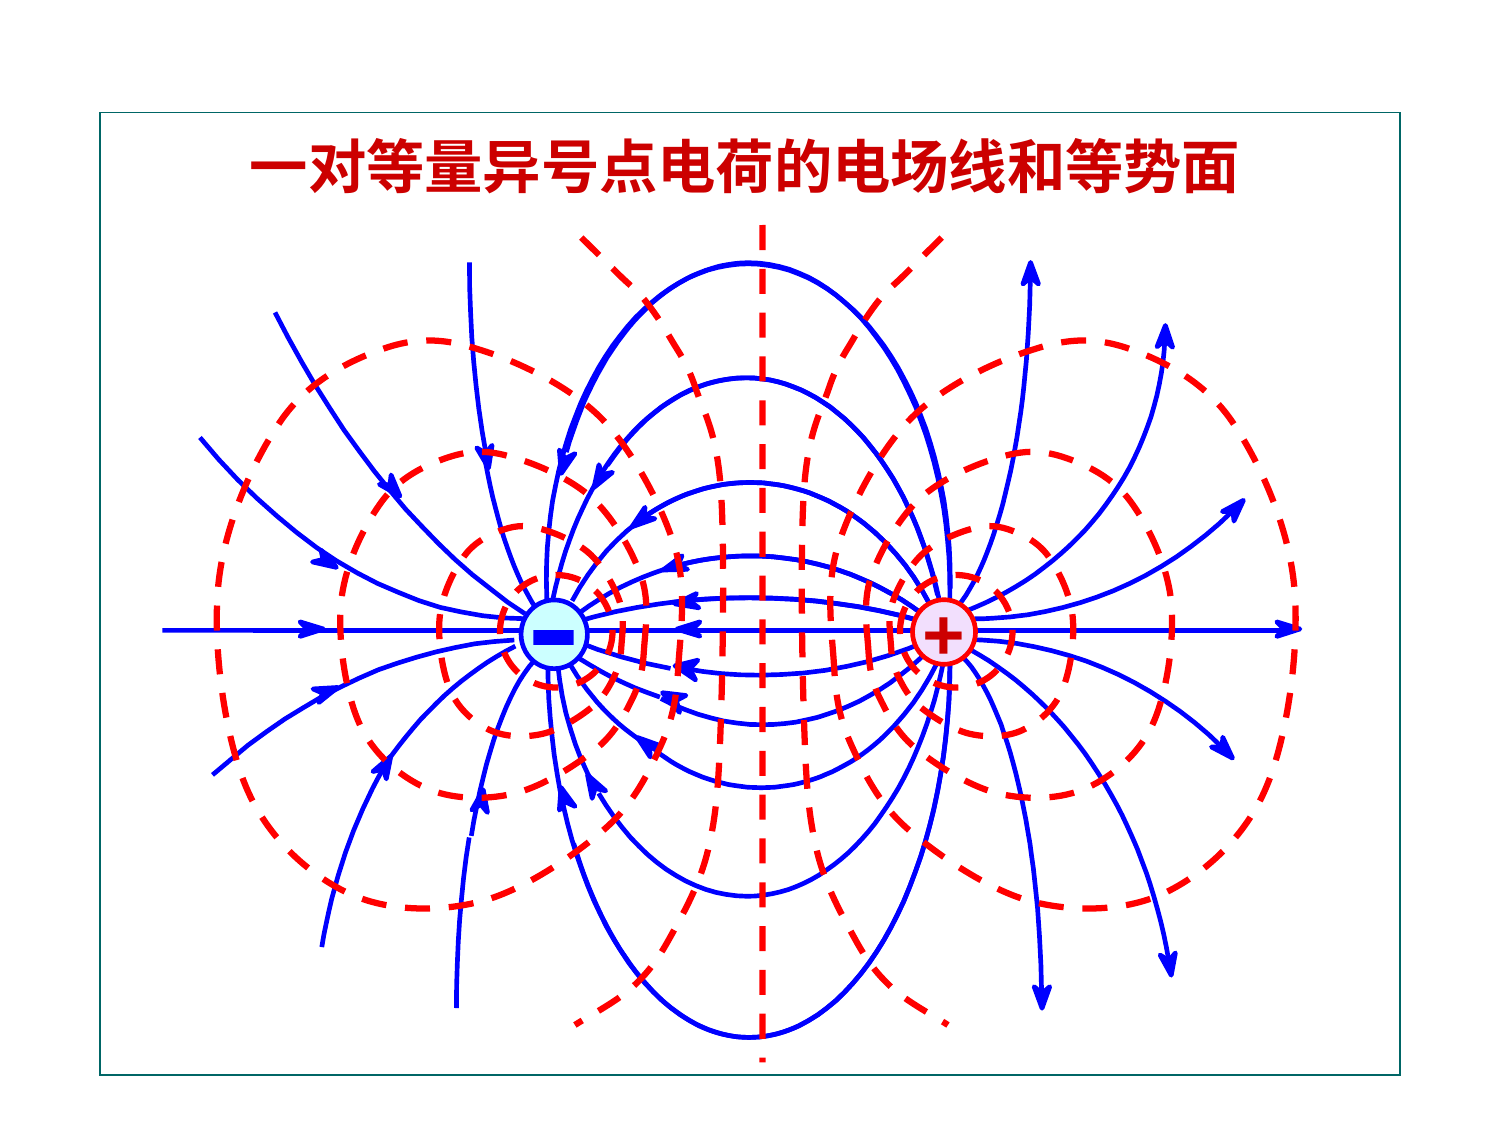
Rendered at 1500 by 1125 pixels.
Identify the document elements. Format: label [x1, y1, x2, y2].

text_box [99, 60, 1401, 1076]
text_box [212, 224, 1301, 1063]
